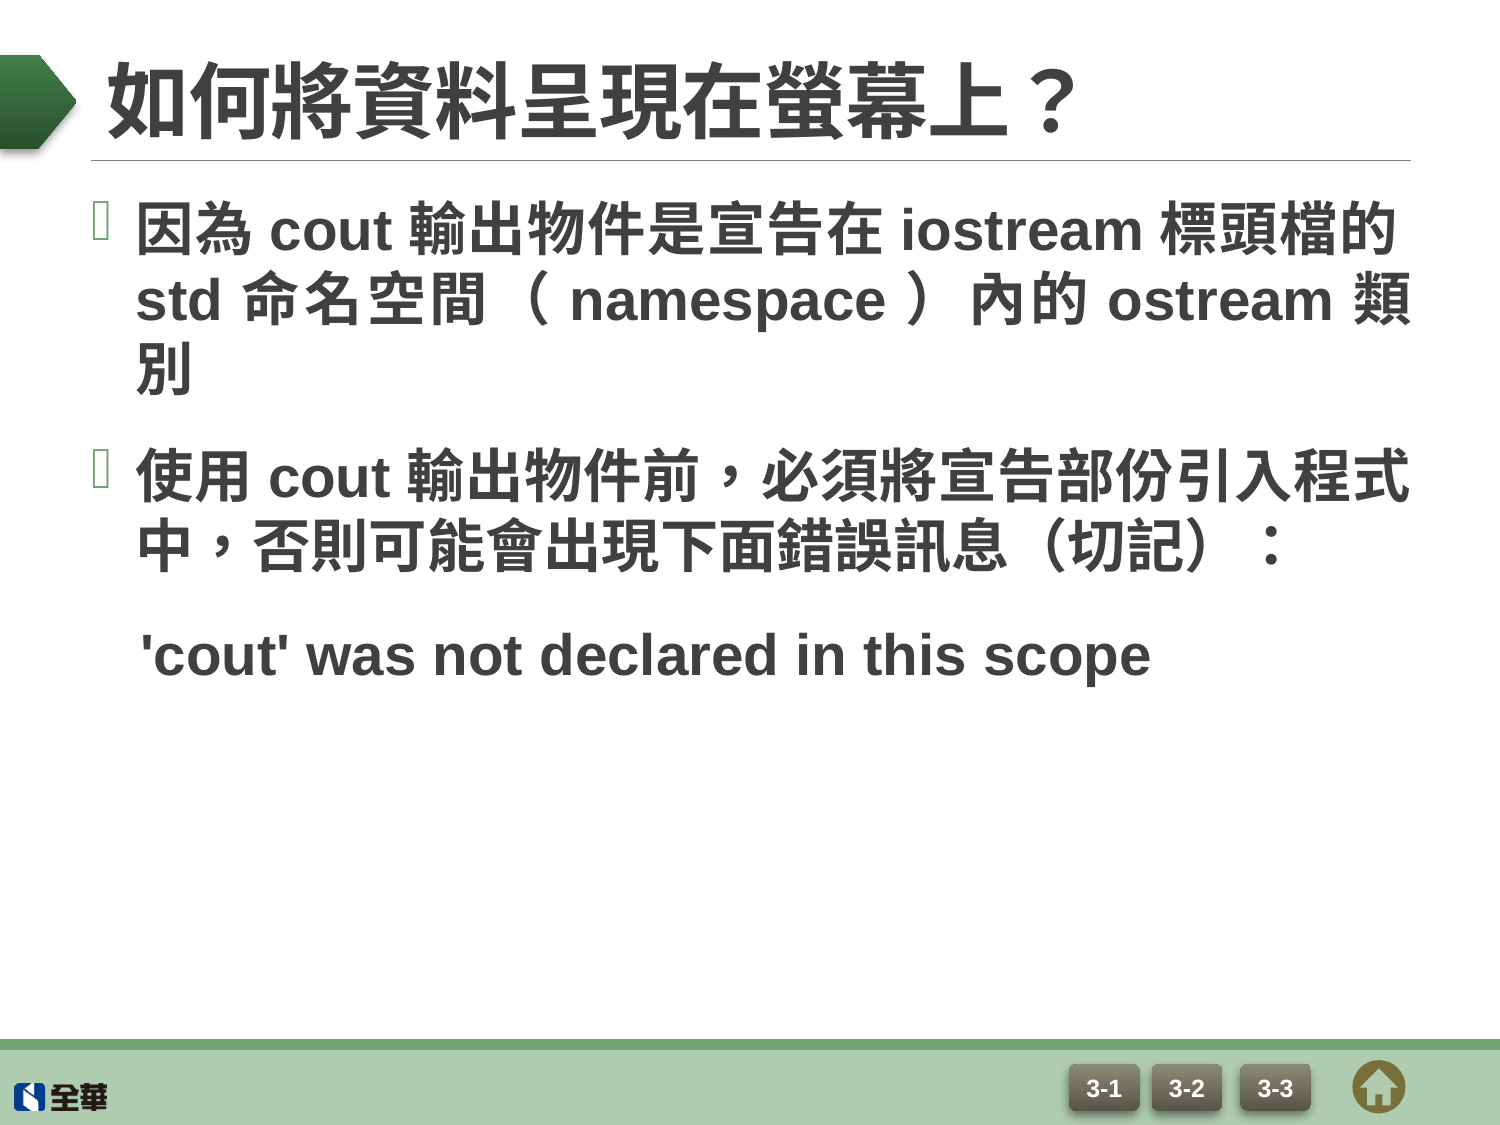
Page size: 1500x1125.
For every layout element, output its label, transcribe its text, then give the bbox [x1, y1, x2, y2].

title 如何將資料呈現在螢幕上？ [91, 30, 1412, 157]
picture [14, 1083, 107, 1111]
list 因為cout輸出物件是宣告在iostream標頭檔的std命名空間（namespace）內的ostream類別 使用cout輸出物件前，必須將宣告部份引入程式中，否則可能會出現下面錯誤訊息（切記）： 'cout' was not declared in this scope [91, 184, 1412, 1000]
